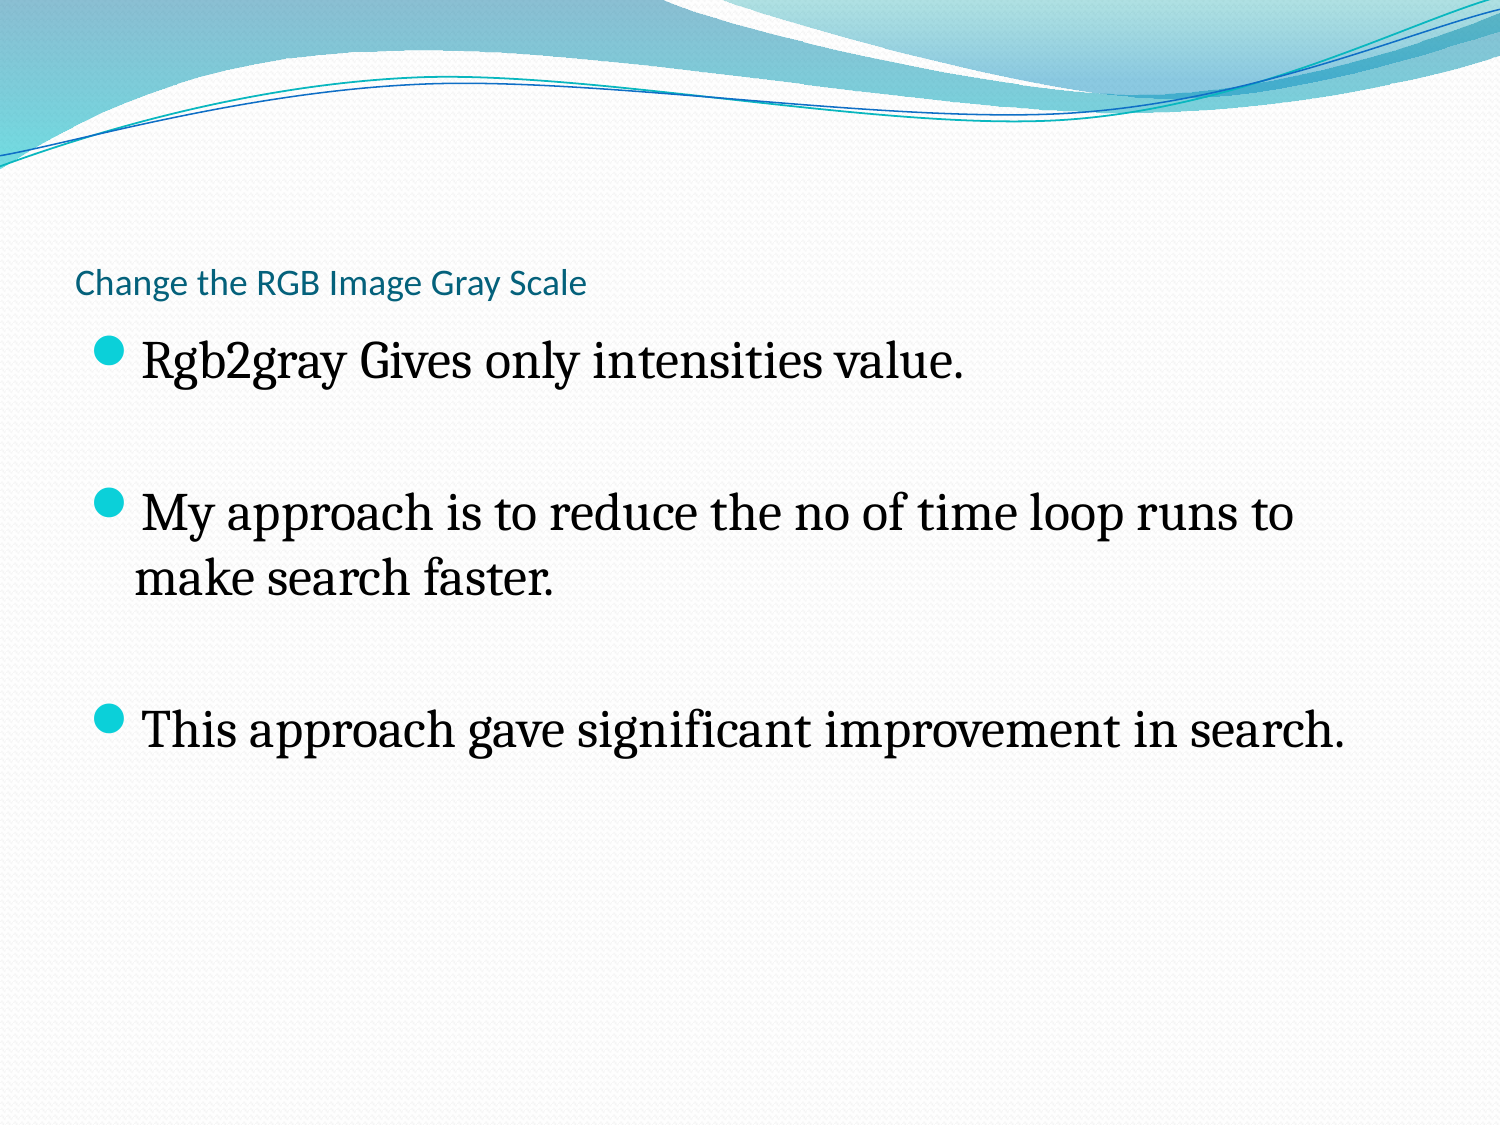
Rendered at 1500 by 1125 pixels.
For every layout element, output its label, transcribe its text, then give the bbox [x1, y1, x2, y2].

title Change the RGB Image Gray Scale [75, 115, 1425, 303]
list Rgb2gray Gives only intensities value. My approach is to reduce the no of time loop runs to make search faster. This approach gave significant improvement in search. [75, 317, 1425, 1038]
